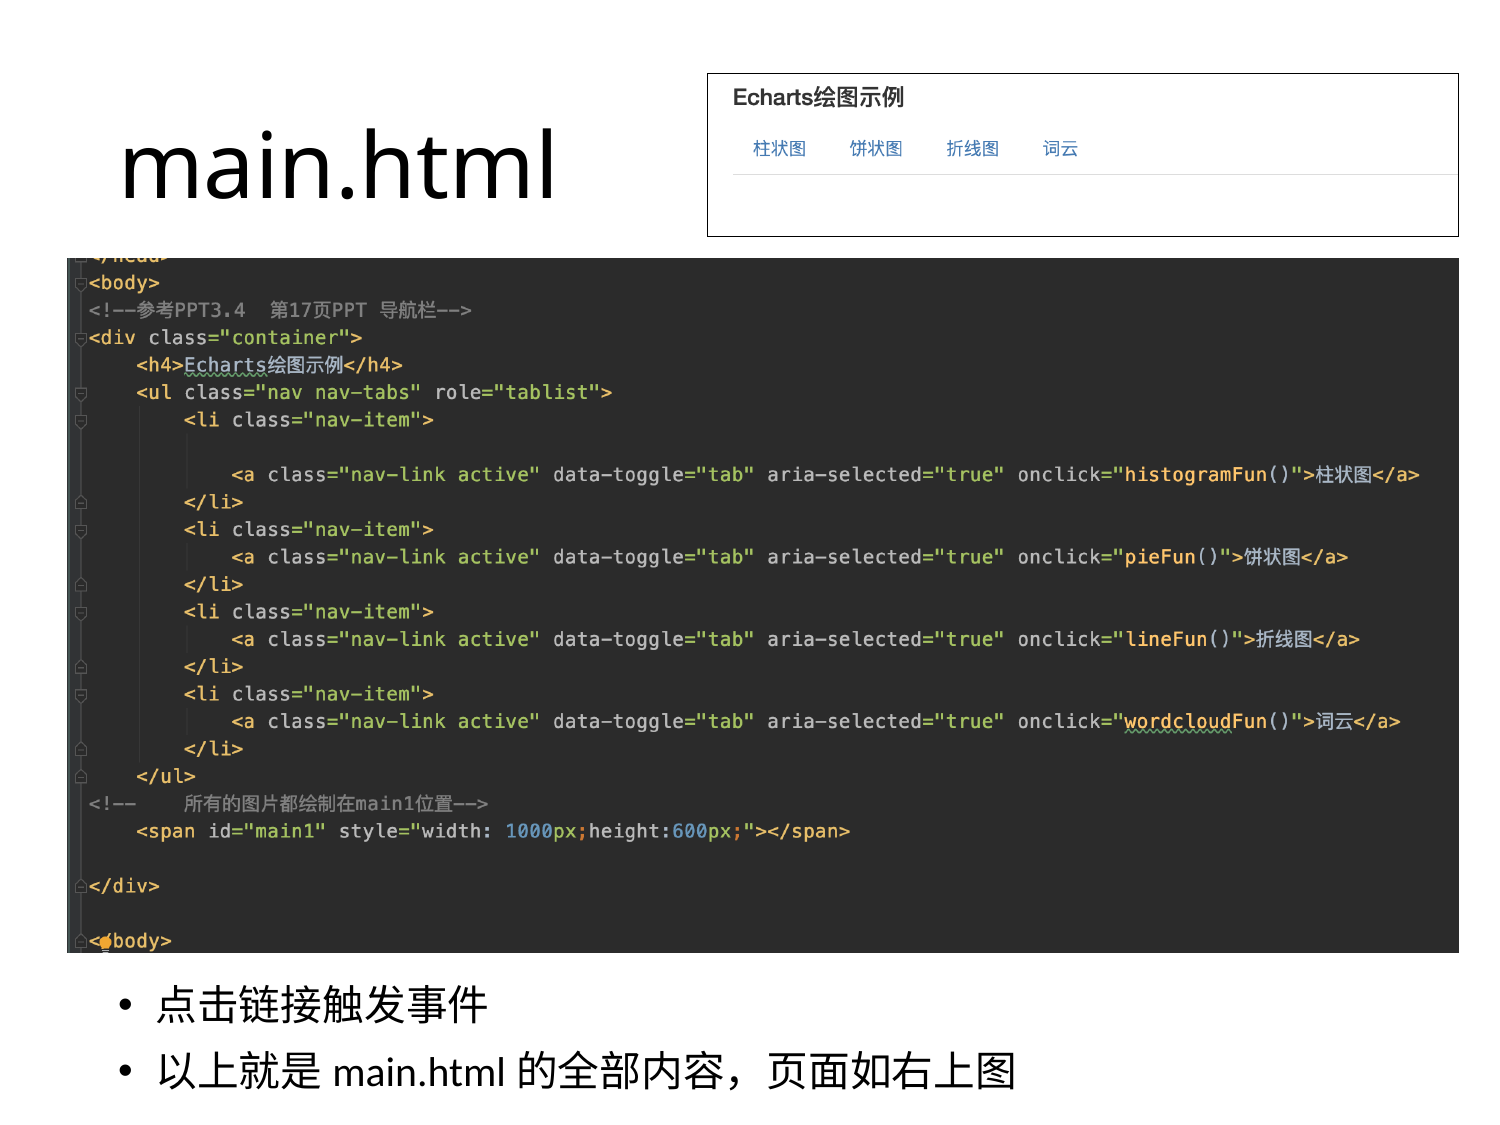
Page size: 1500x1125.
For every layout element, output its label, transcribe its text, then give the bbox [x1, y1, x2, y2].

picture [67, 258, 1459, 953]
title main.html [103, 59, 1397, 258]
picture [707, 73, 1459, 237]
list 点击链接触发事件 以上就是main.html的全部内容，页面如右上图 [103, 953, 1397, 1014]
